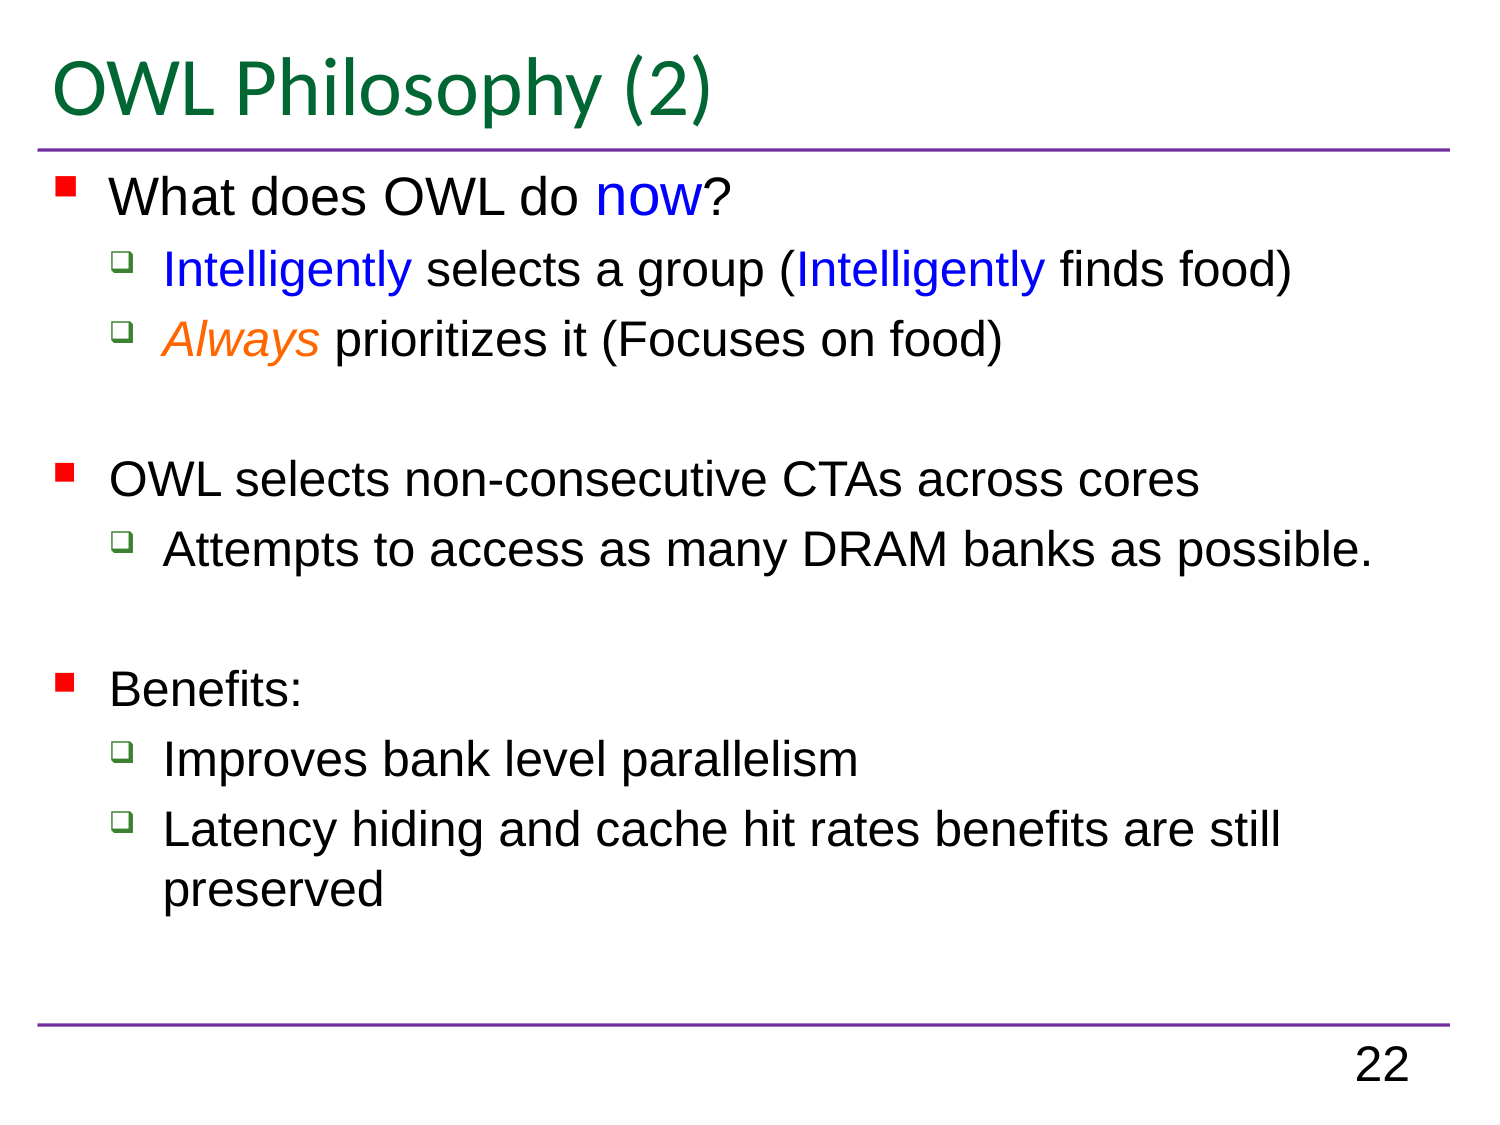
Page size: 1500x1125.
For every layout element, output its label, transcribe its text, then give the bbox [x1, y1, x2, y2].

slide_number 22 [1074, 1023, 1426, 1100]
title OWL Philosophy (2) [37, 24, 1451, 148]
list What does OWL do now? Intelligently selects a group (Intelligently finds food) Always prioritizes it (Focuses on food) OWL selects non-consecutive CTAs across cores Attempts to access as many DRAM banks as possible. Benefits: Improves bank level parallelism Latency hiding and cache hit rates benefits are still preserved [37, 148, 1451, 1026]
